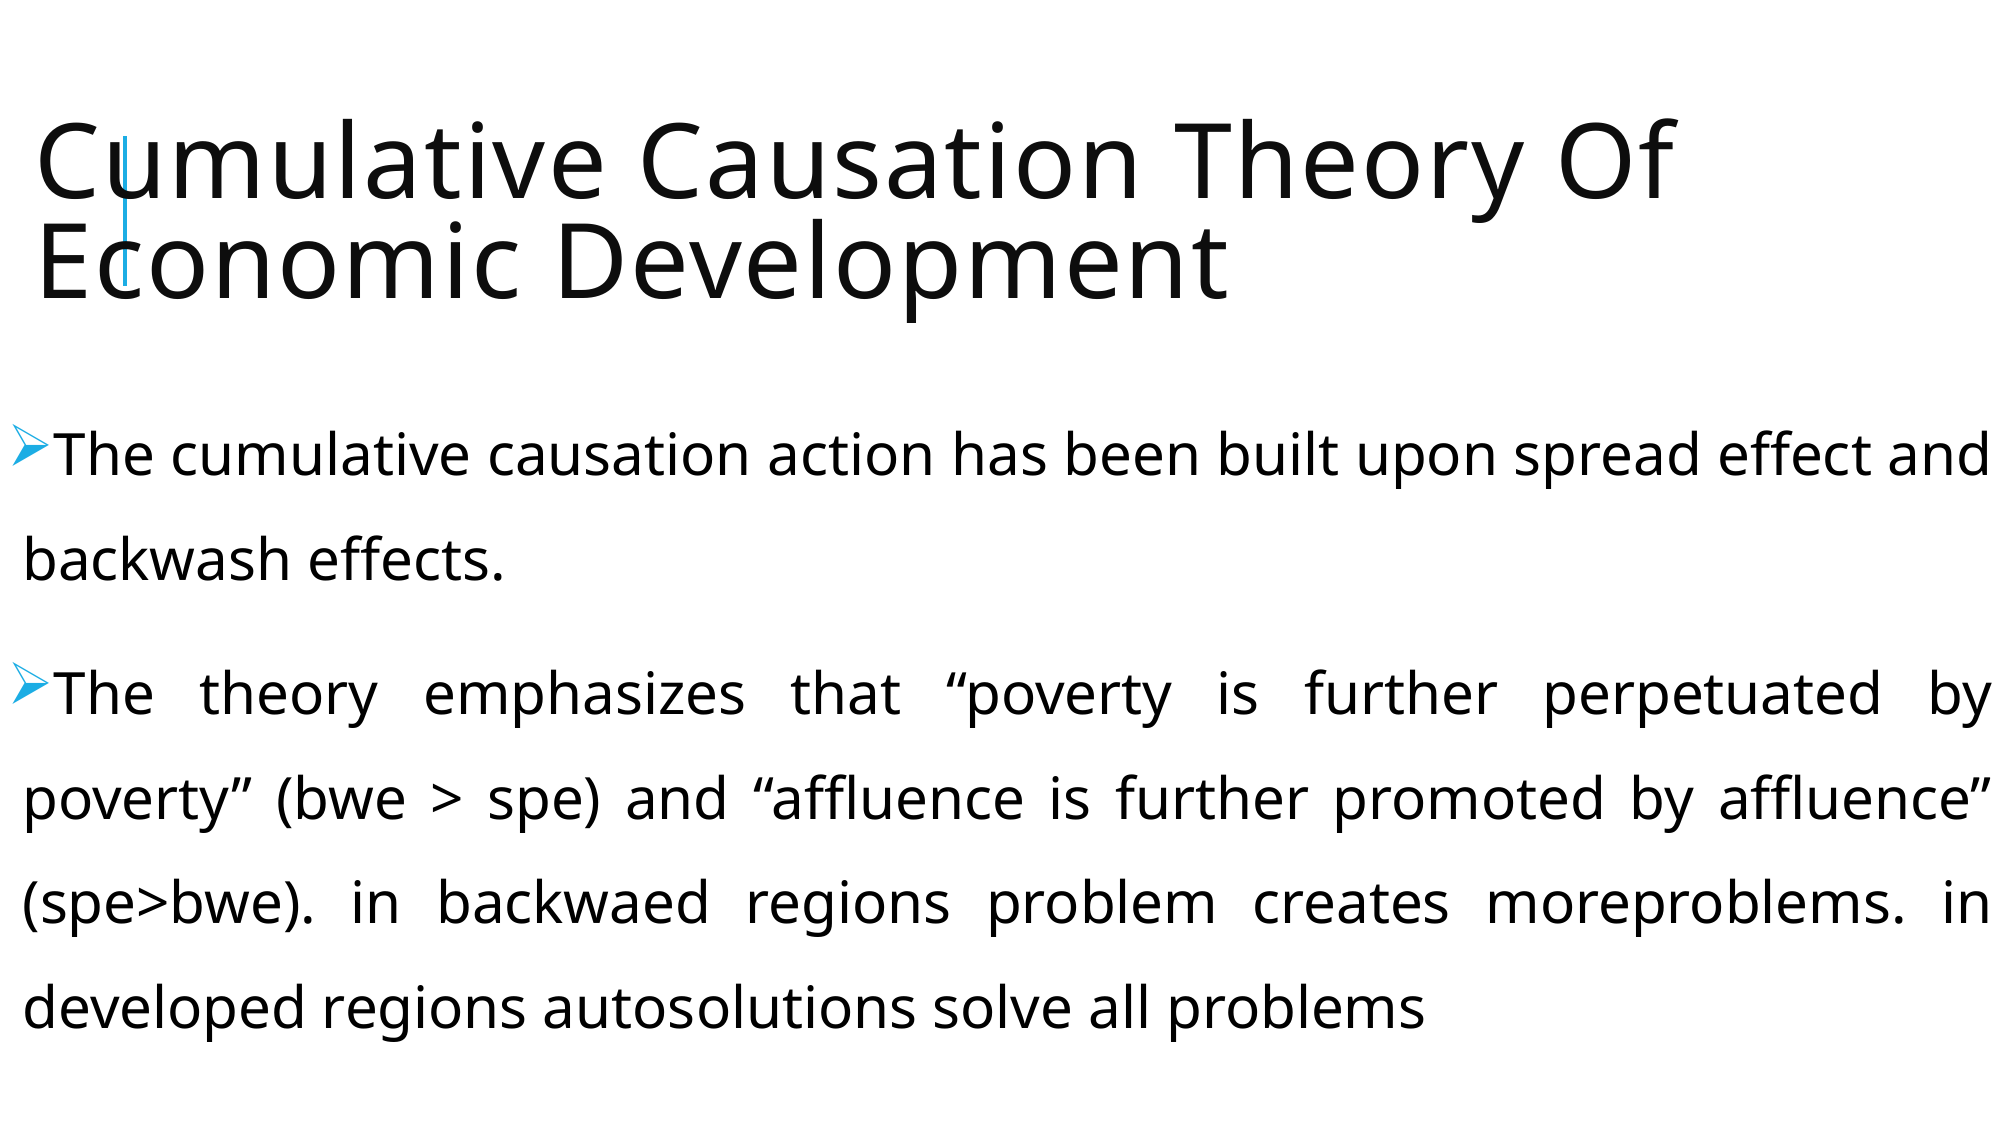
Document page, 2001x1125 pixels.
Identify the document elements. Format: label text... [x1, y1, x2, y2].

title Cumulative Causation Theory Of Economic Development [19, 96, 1975, 342]
list The cumulative causation action has been built upon spread effect and backwash effects. The theory emphasizes that “poverty is further perpetuated by poverty” (bwe > spe) and “affluence is further promoted by affluence” (spe>bwe). in backwaed regions problem creates moreproblems. in developed regions autosolutions solve all problems [0, 375, 2000, 1125]
